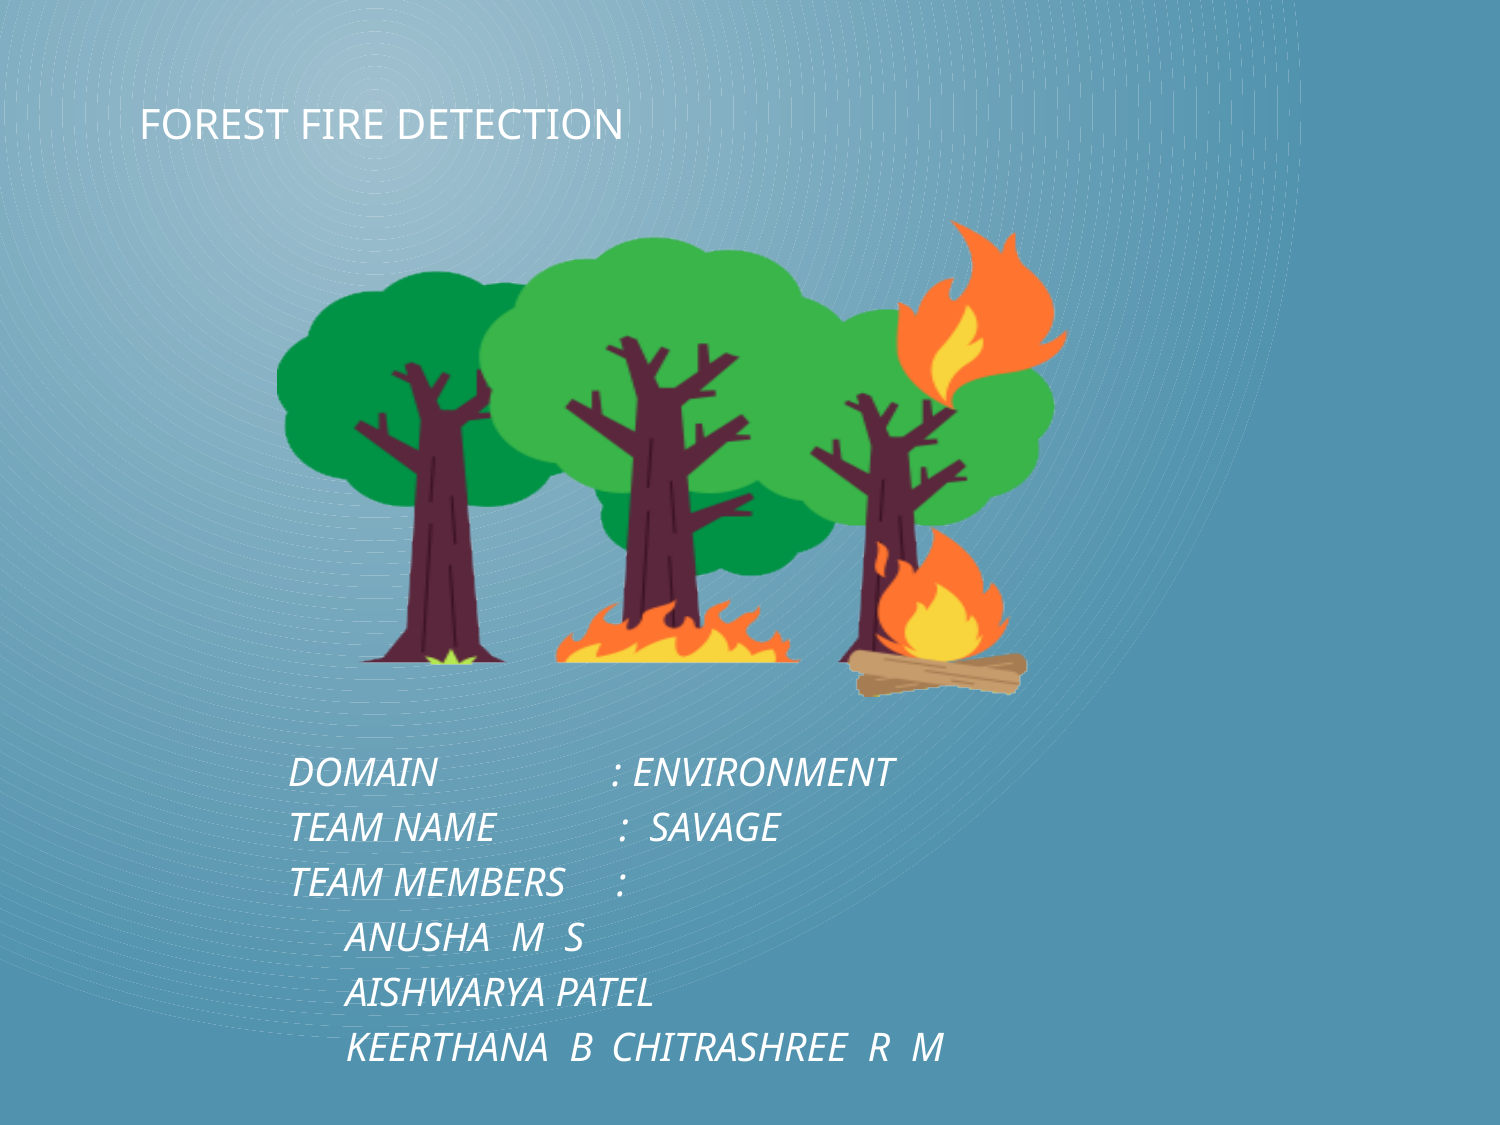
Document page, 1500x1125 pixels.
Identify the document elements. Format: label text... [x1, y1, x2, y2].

title FOREST FIRE DETECTION [123, 90, 1329, 232]
picture [277, 219, 1070, 698]
subtitle DOMAIN : ENVIRONMENT TEAM NAME : SAVAGE TEAM MEMBERS : ANUSHA M S AISHWARYA PATEL KEERTHANA B CHITRASHREE R M [242, 739, 1188, 1088]
